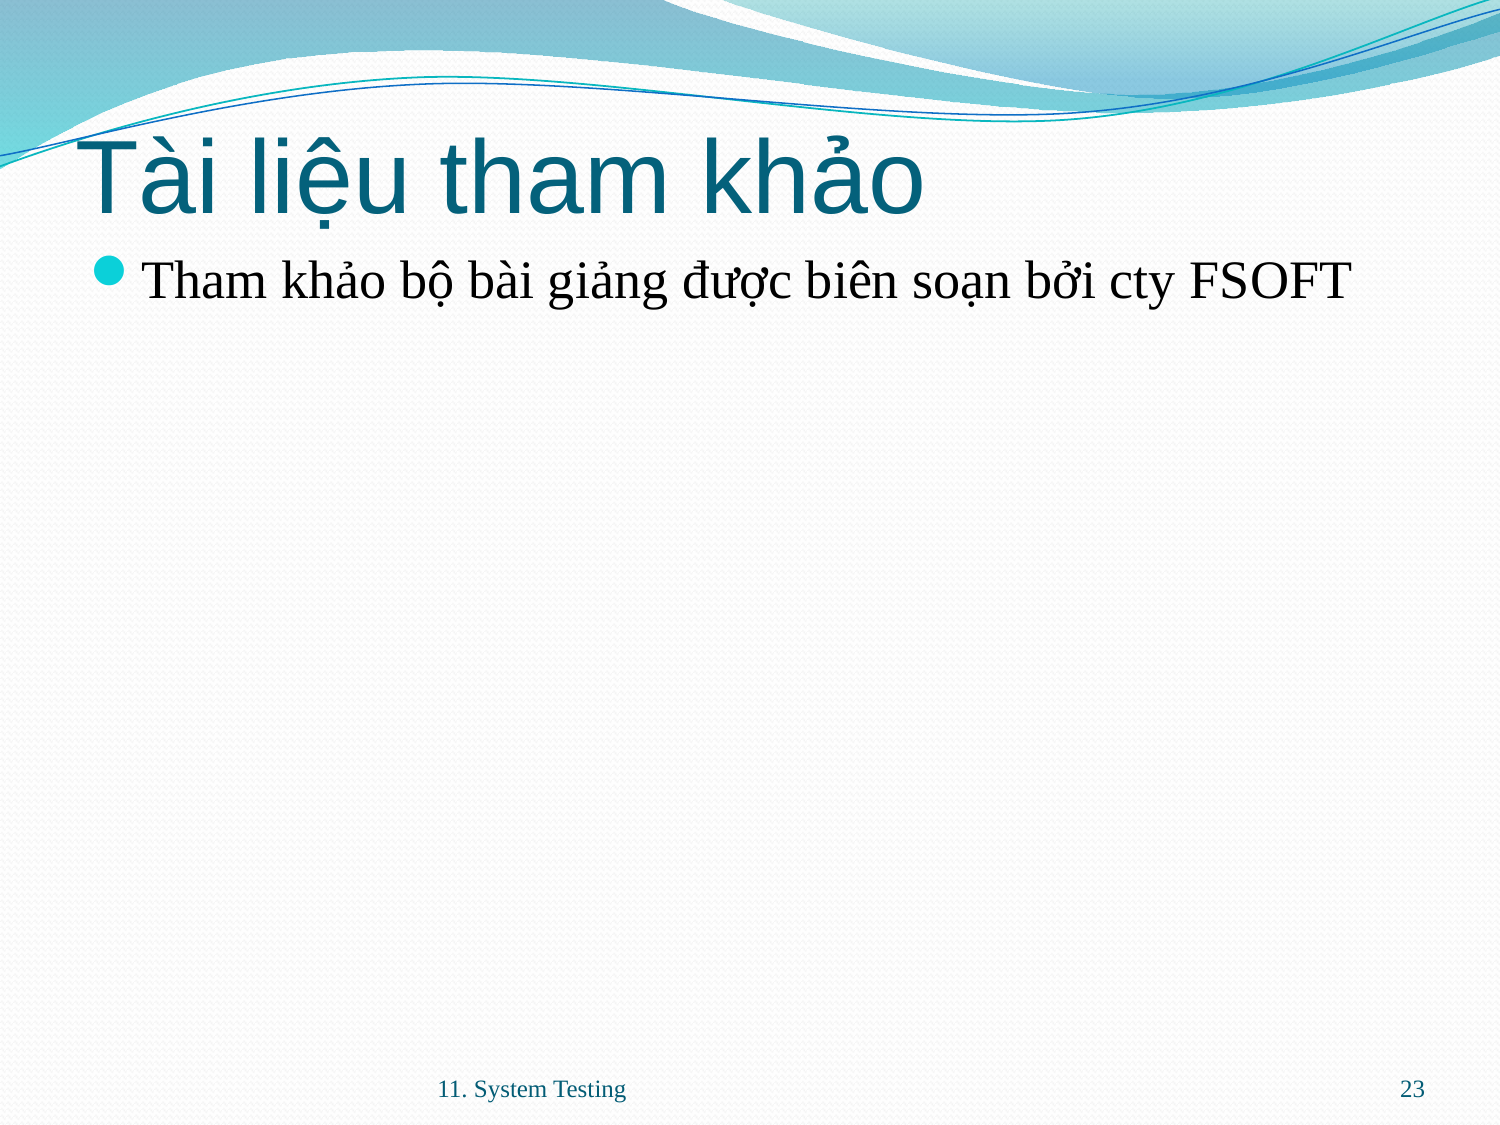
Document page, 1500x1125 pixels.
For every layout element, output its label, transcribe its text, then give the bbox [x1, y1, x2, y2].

title Tài liệu tham khảo [75, 99, 1425, 235]
slide_number 23 [1299, 1042, 1425, 1103]
list Tham khảo bộ bài giảng được biên soạn bởi cty FSOFT [75, 237, 1425, 1038]
footer 11. System Testing [437, 1042, 988, 1103]
